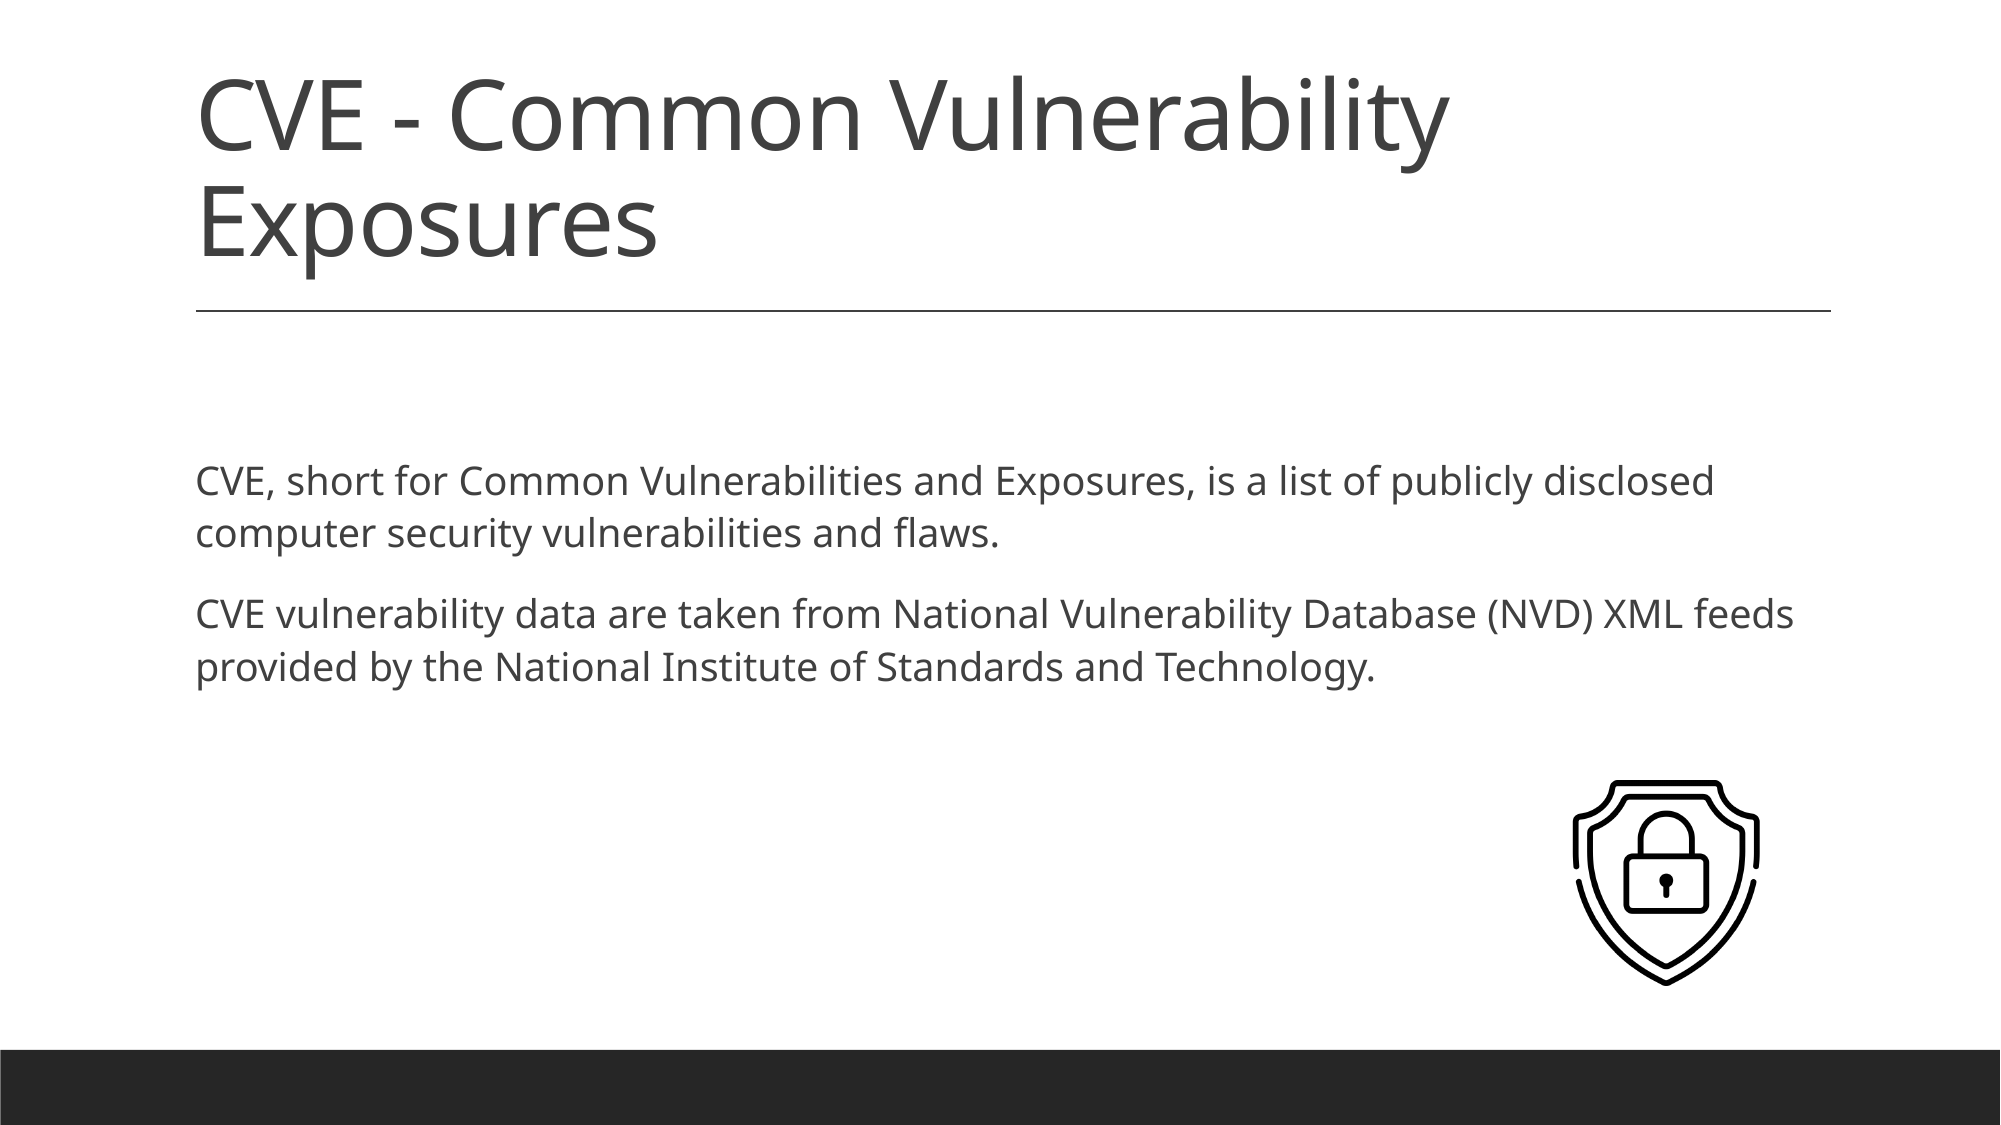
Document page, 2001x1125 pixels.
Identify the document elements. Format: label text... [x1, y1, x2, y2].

title CVE - Common Vulnerability Exposures [180, 47, 1830, 285]
list CVE, short for Common Vulnerabilities and Exposures, is a list of publicly disclosed computer security vulnerabilities and flaws. CVE vulnerability data are taken from National Vulnerability Database (NVD) XML feeds provided by the National Institute of Standards and Technology. [180, 443, 1830, 1061]
picture [1562, 780, 1769, 987]
